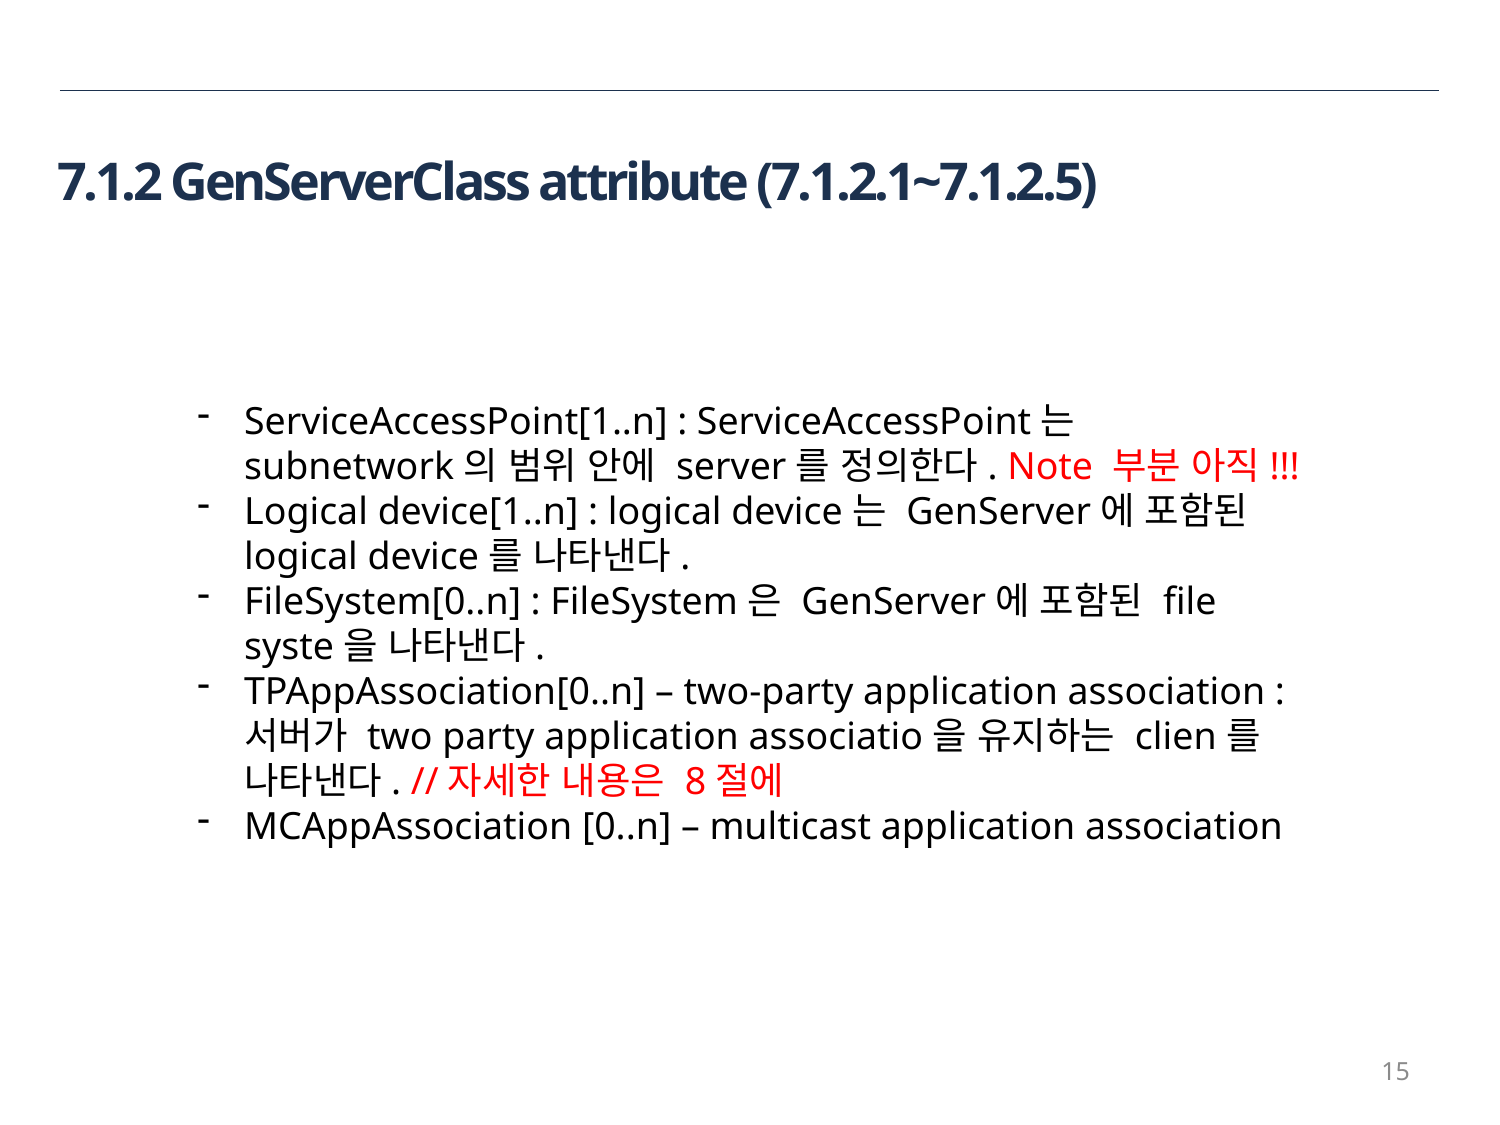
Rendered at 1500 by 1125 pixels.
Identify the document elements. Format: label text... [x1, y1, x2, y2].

text_box 7.1.2 GenServerClass attribute (7.1.2.1~7.1.2.5) [42, 131, 1425, 227]
slide_number 15 [1074, 1042, 1425, 1103]
text_box ServiceAccessPoint[1..n] : ServiceAccessPoint는 subnetwork의 범위 안에 server를 정의한다. Note 부분 아직!!! Logical device[1..n] : logical device는 GenServer에 포함된 logical device를 나타낸다. FileSystem[0..n] : FileSystem은 GenServer에 포함된 file syste을 나타낸다. TPAppAssociation[0..n] – two-party application association : 서버가 two party application associatio을 유지하는 clien를 나타낸다. //자세한 내용은 8절에 MCAppAssociation [0..n] – multicast application association [182, 389, 1317, 854]
